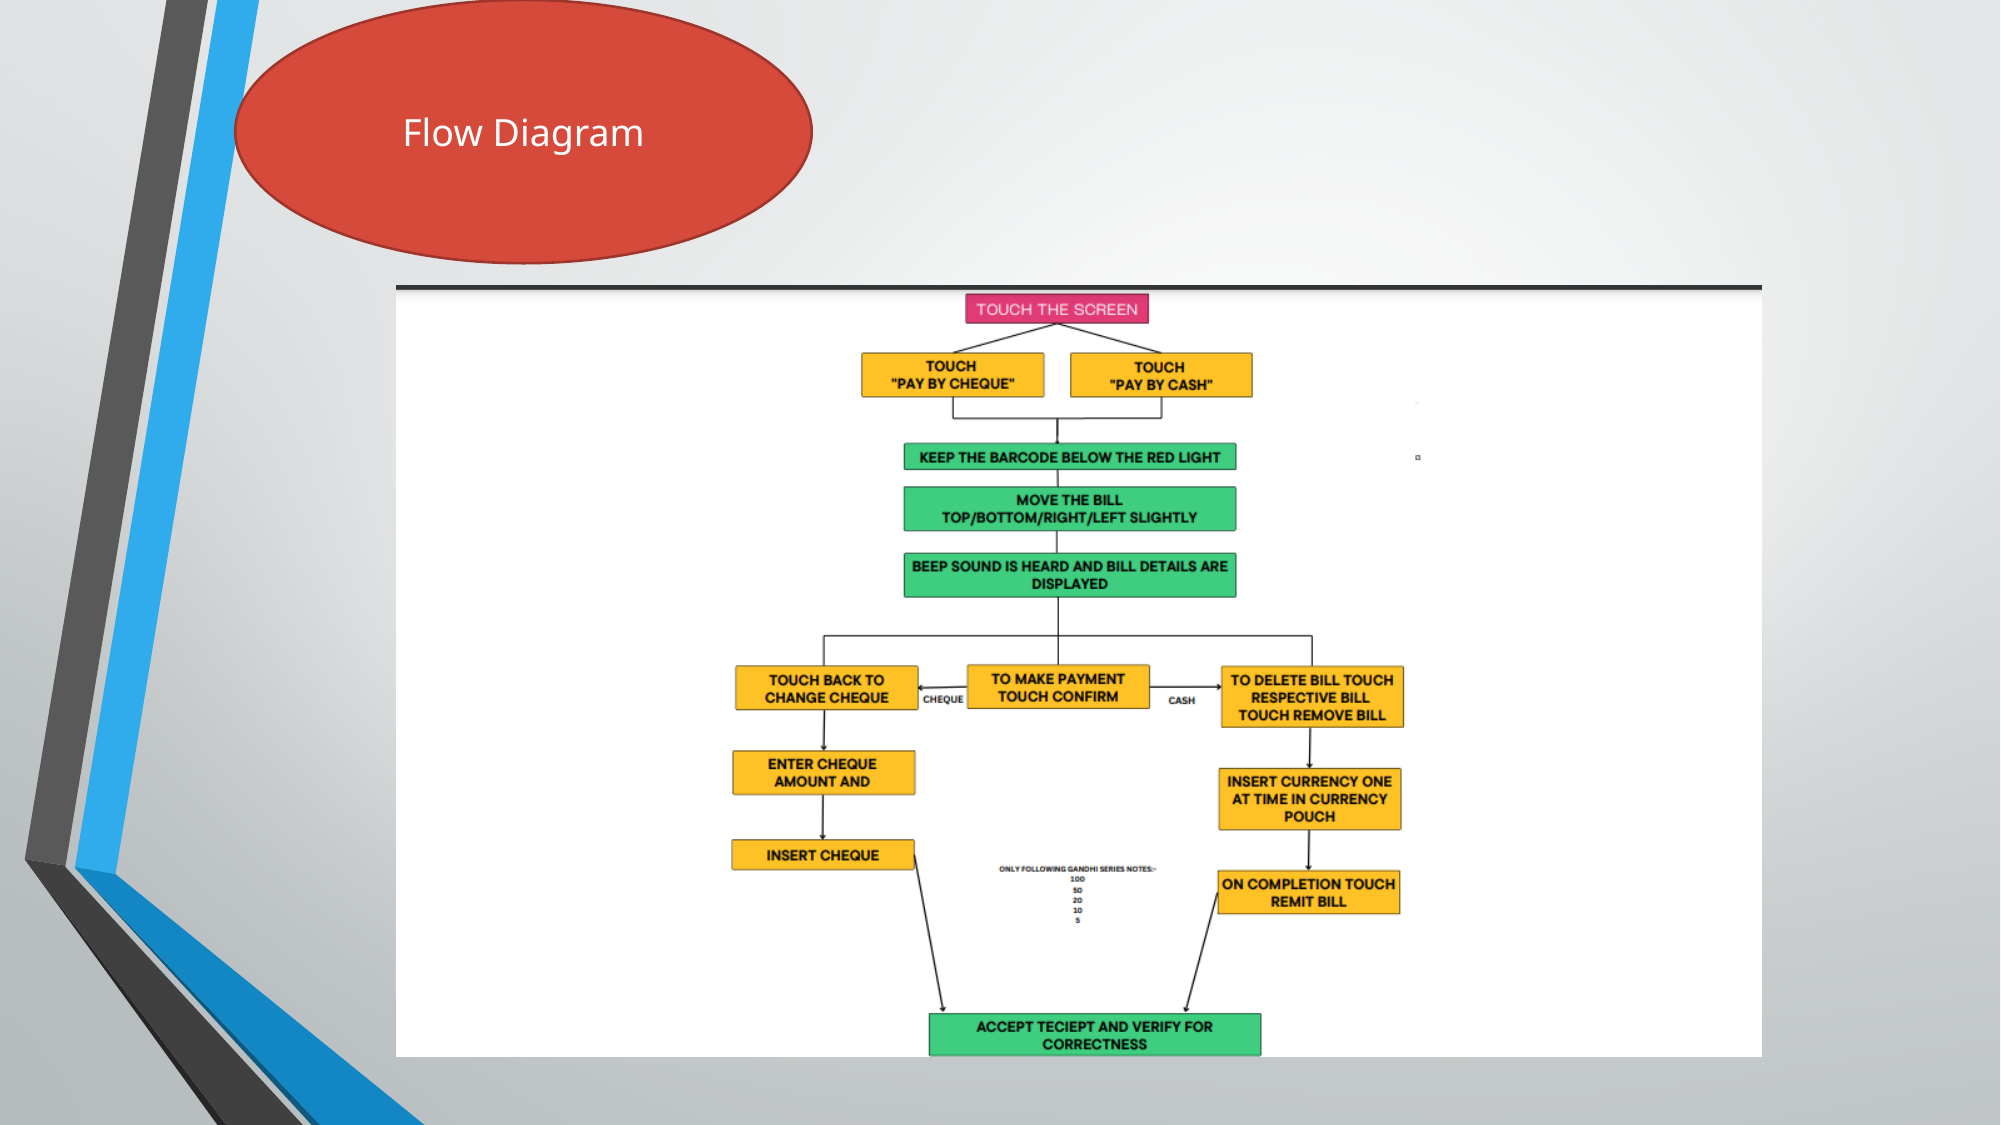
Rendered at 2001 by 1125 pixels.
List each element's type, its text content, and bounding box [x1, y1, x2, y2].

picture [396, 285, 1763, 1057]
text_box Flow Diagram [233, 0, 814, 265]
